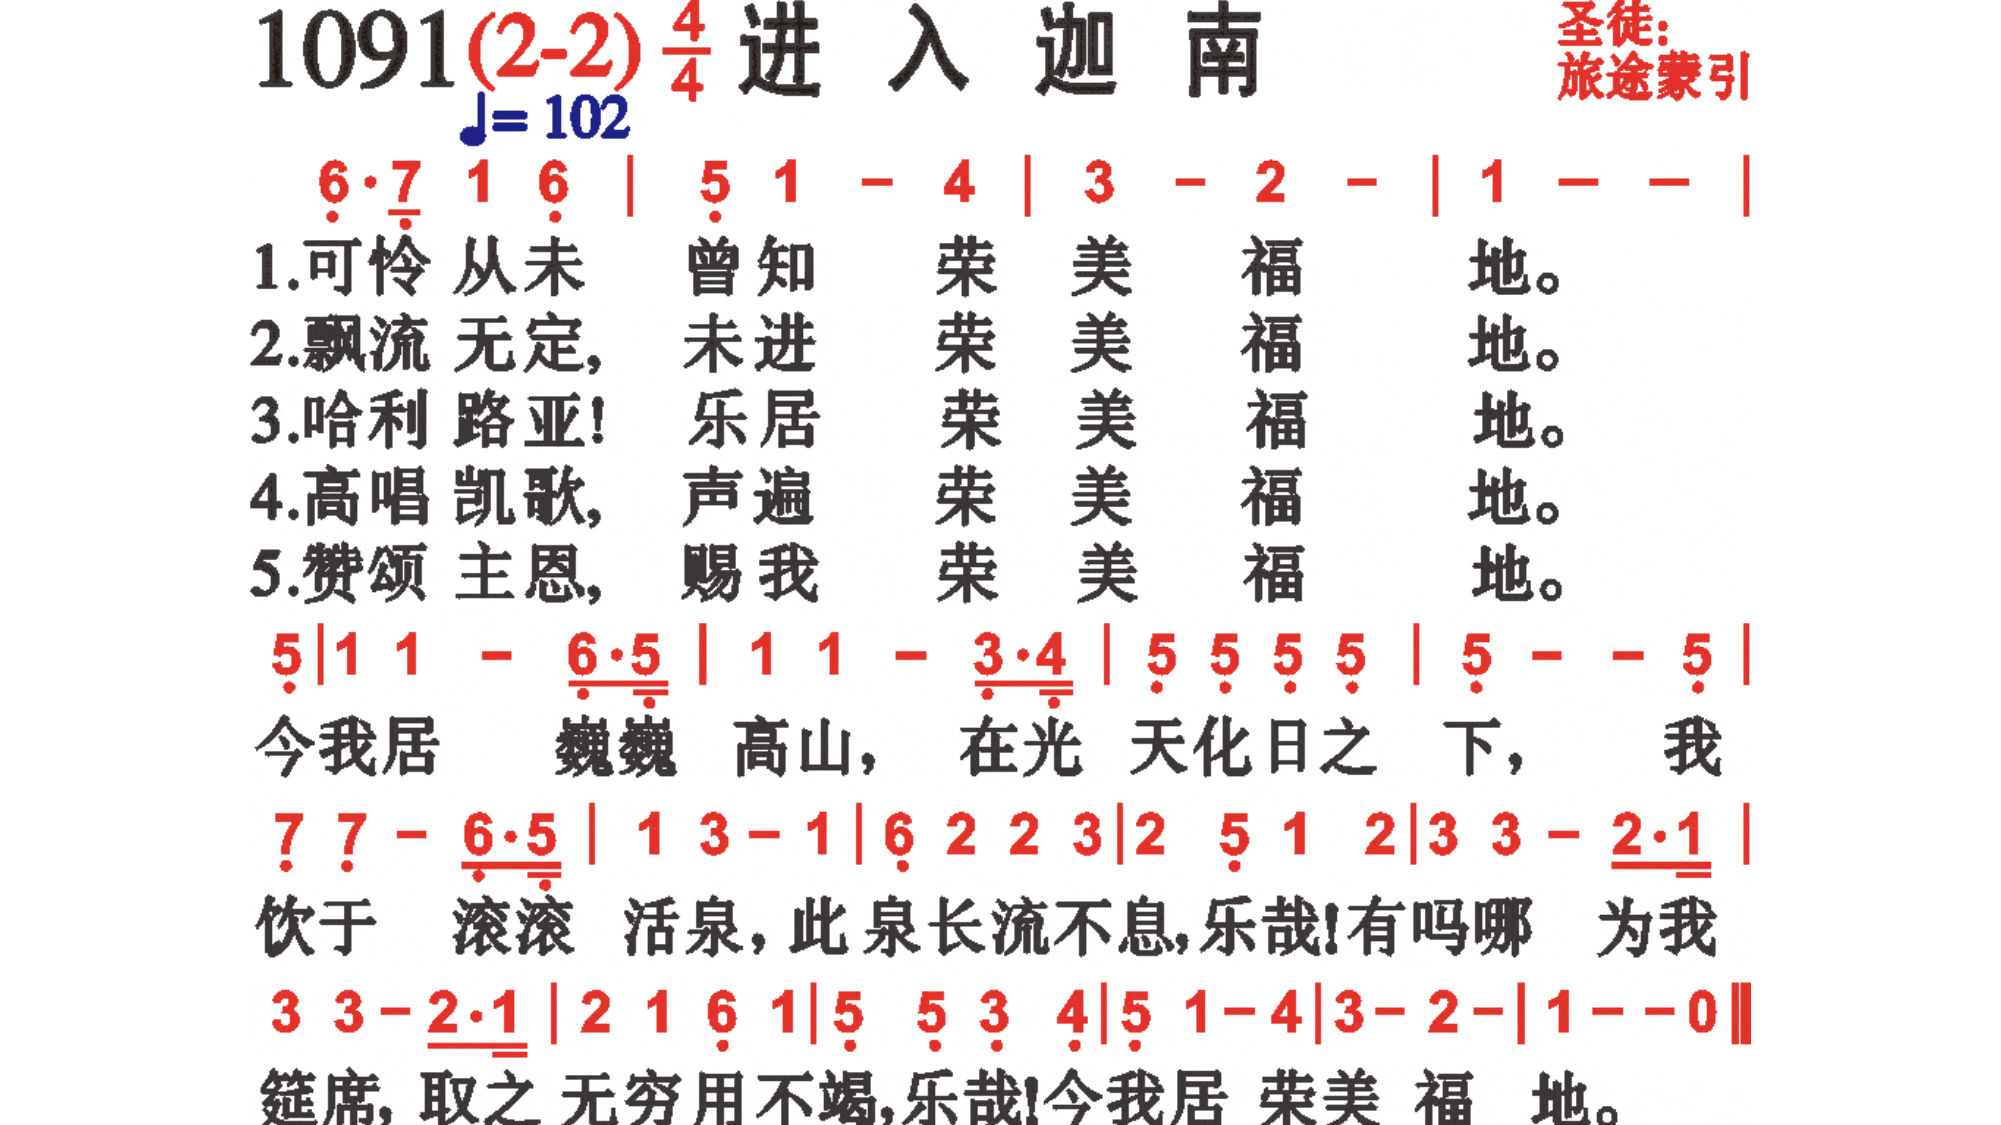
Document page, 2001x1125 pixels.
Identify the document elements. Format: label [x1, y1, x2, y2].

picture [249, 0, 1751, 1125]
